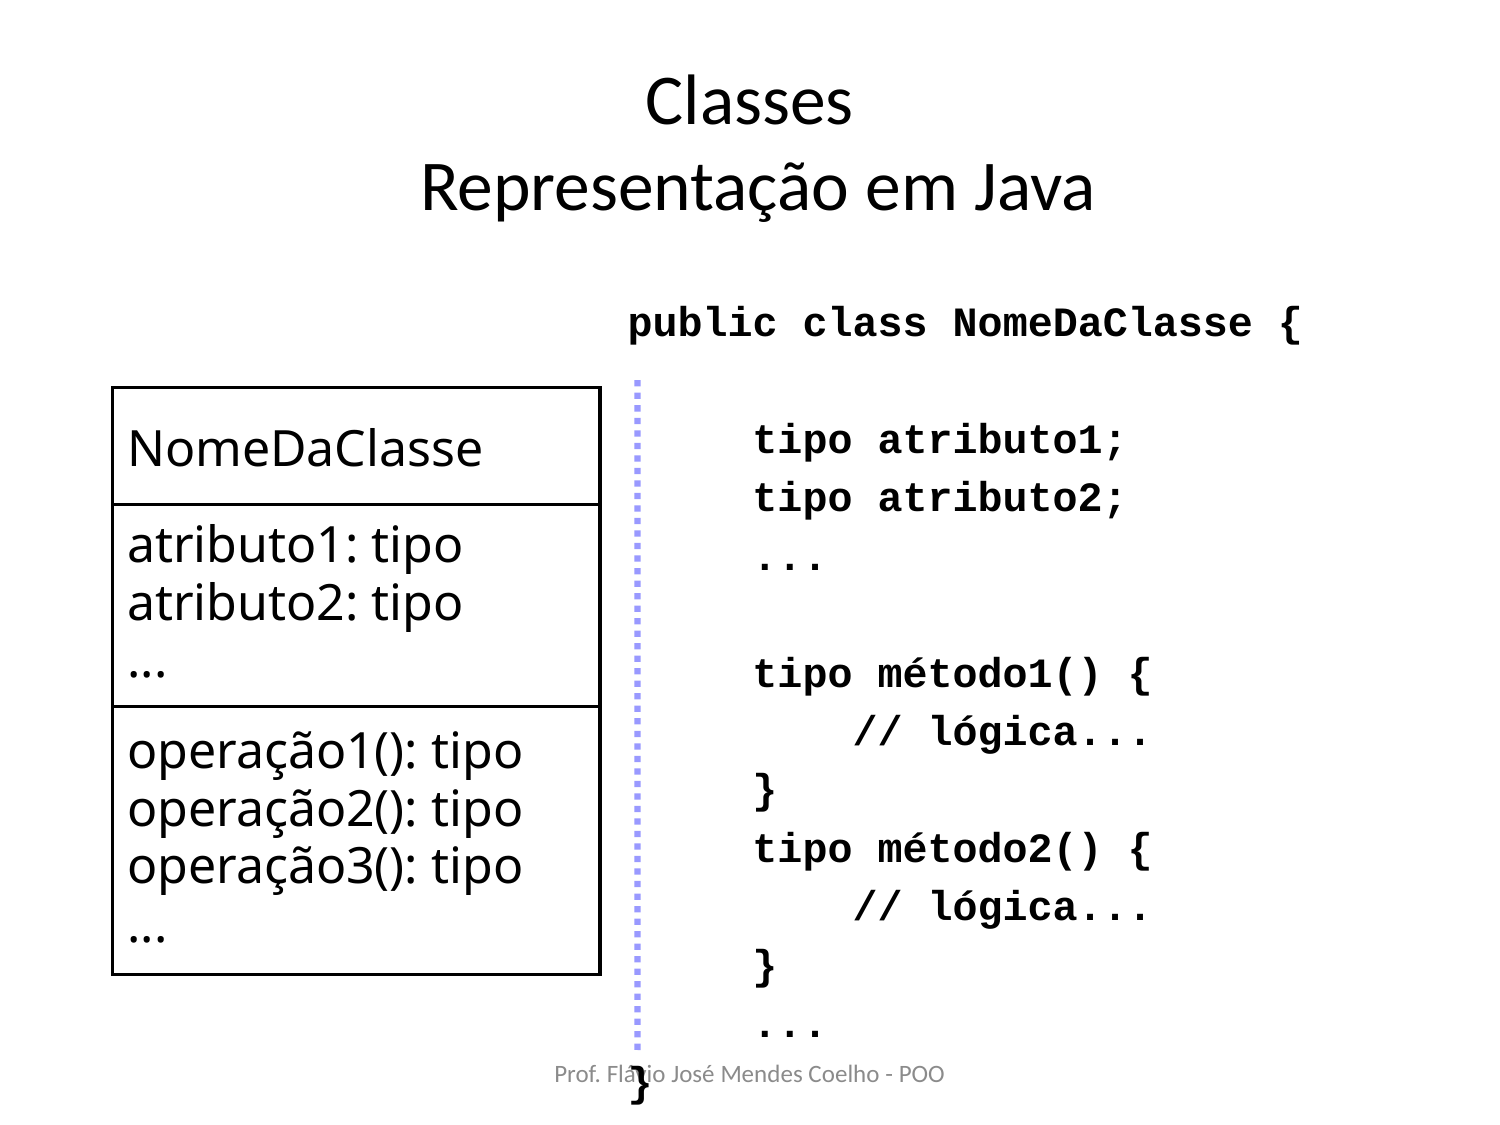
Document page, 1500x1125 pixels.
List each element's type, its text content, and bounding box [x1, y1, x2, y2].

footer Prof. Flávio José Mendes Coelho - POO [512, 1042, 612, 1103]
text_box operação1(): tipo operação2(): tipo operação3(): tipo ... [112, 706, 600, 975]
text_box NomeDaClasse [112, 387, 600, 504]
text_box atributo1: tipo atributo2: tipo ... [112, 504, 600, 706]
list public class NomeDaClasse { tipo atributo1; tipo atributo2; ... tipo método1() { // lógica... } tipo método2() { // lógica... } ... } [612, 287, 1475, 1125]
title Classes Representação em Java [75, 45, 1425, 233]
